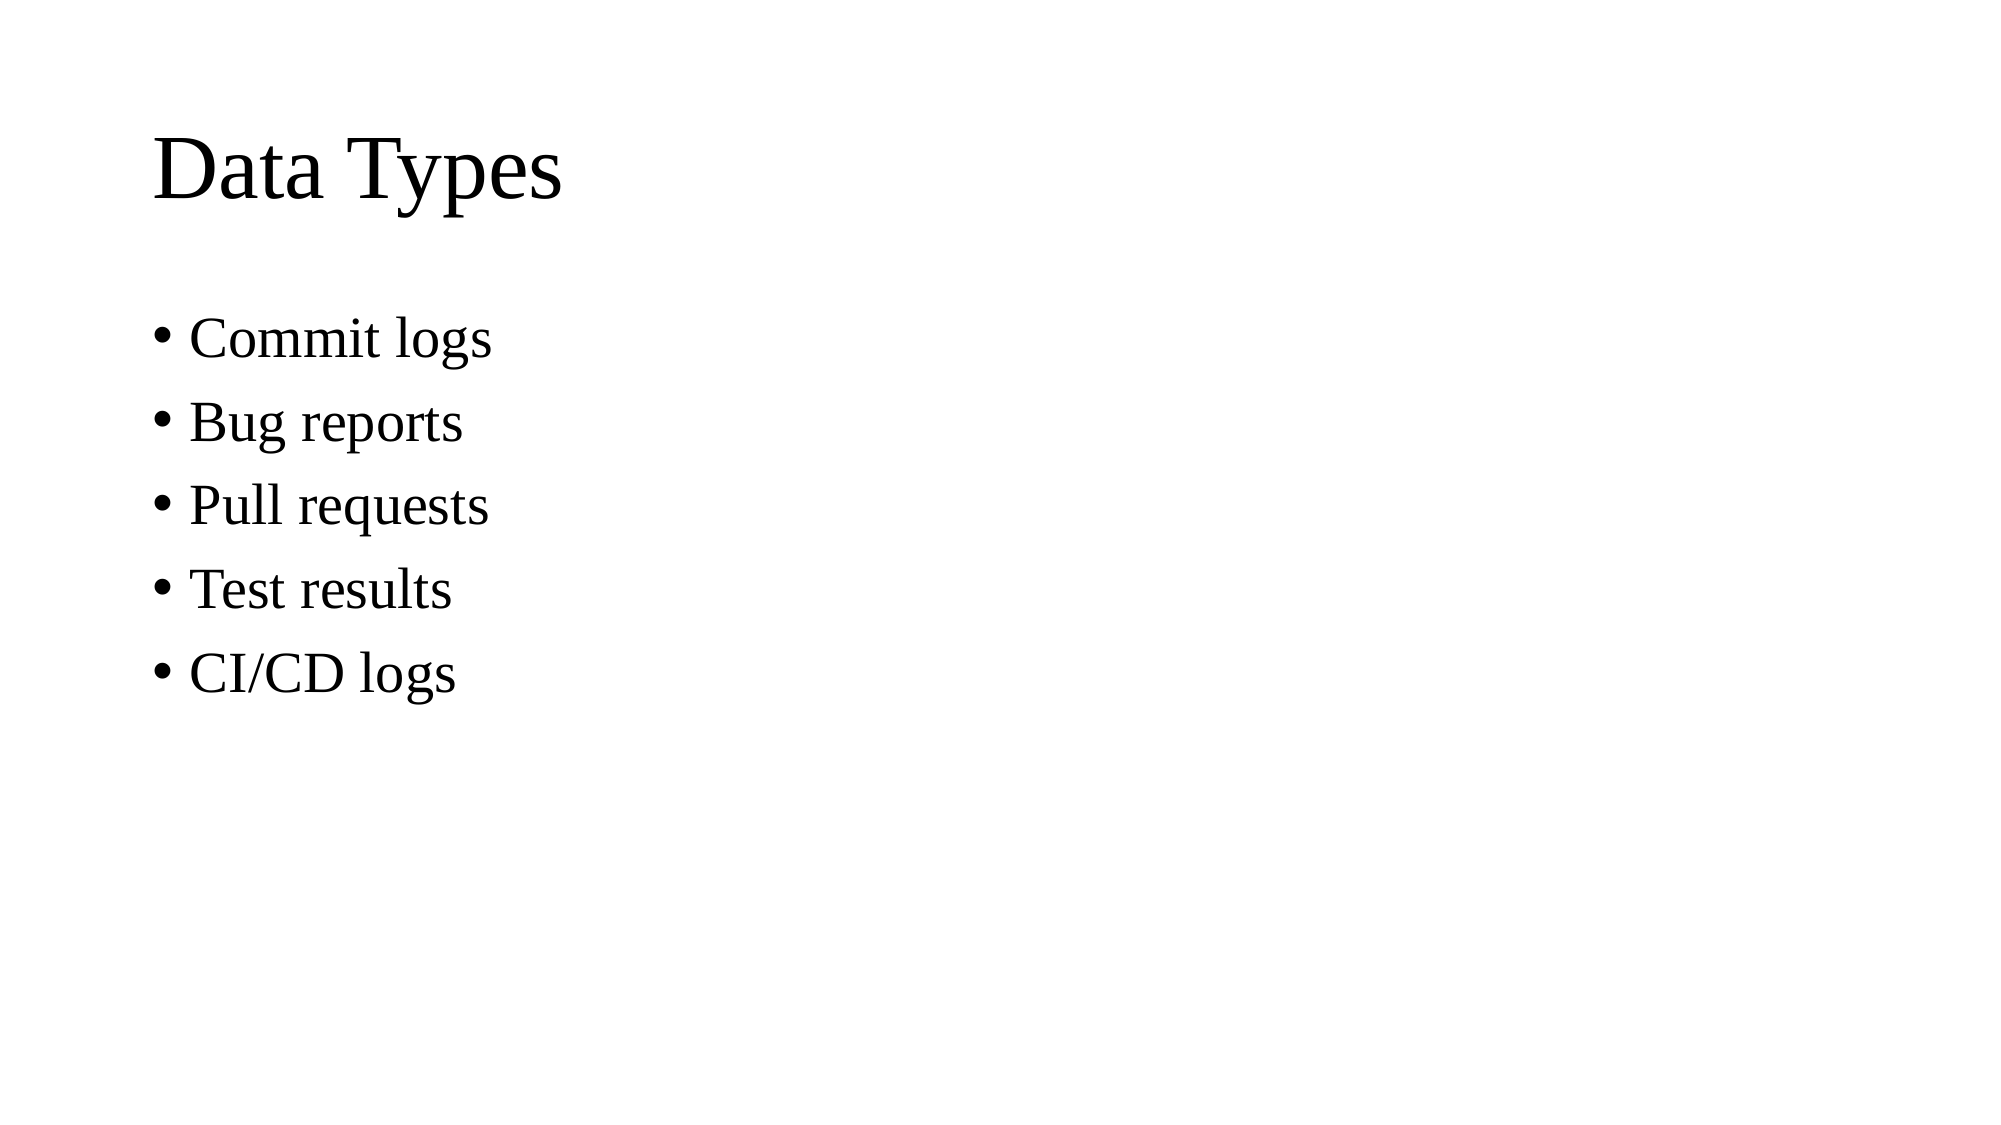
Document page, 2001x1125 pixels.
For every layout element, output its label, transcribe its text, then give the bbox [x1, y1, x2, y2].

title Data Types [137, 59, 1863, 278]
list Commit logs Bug reports Pull requests Test results CI/CD logs [137, 299, 1863, 1014]
